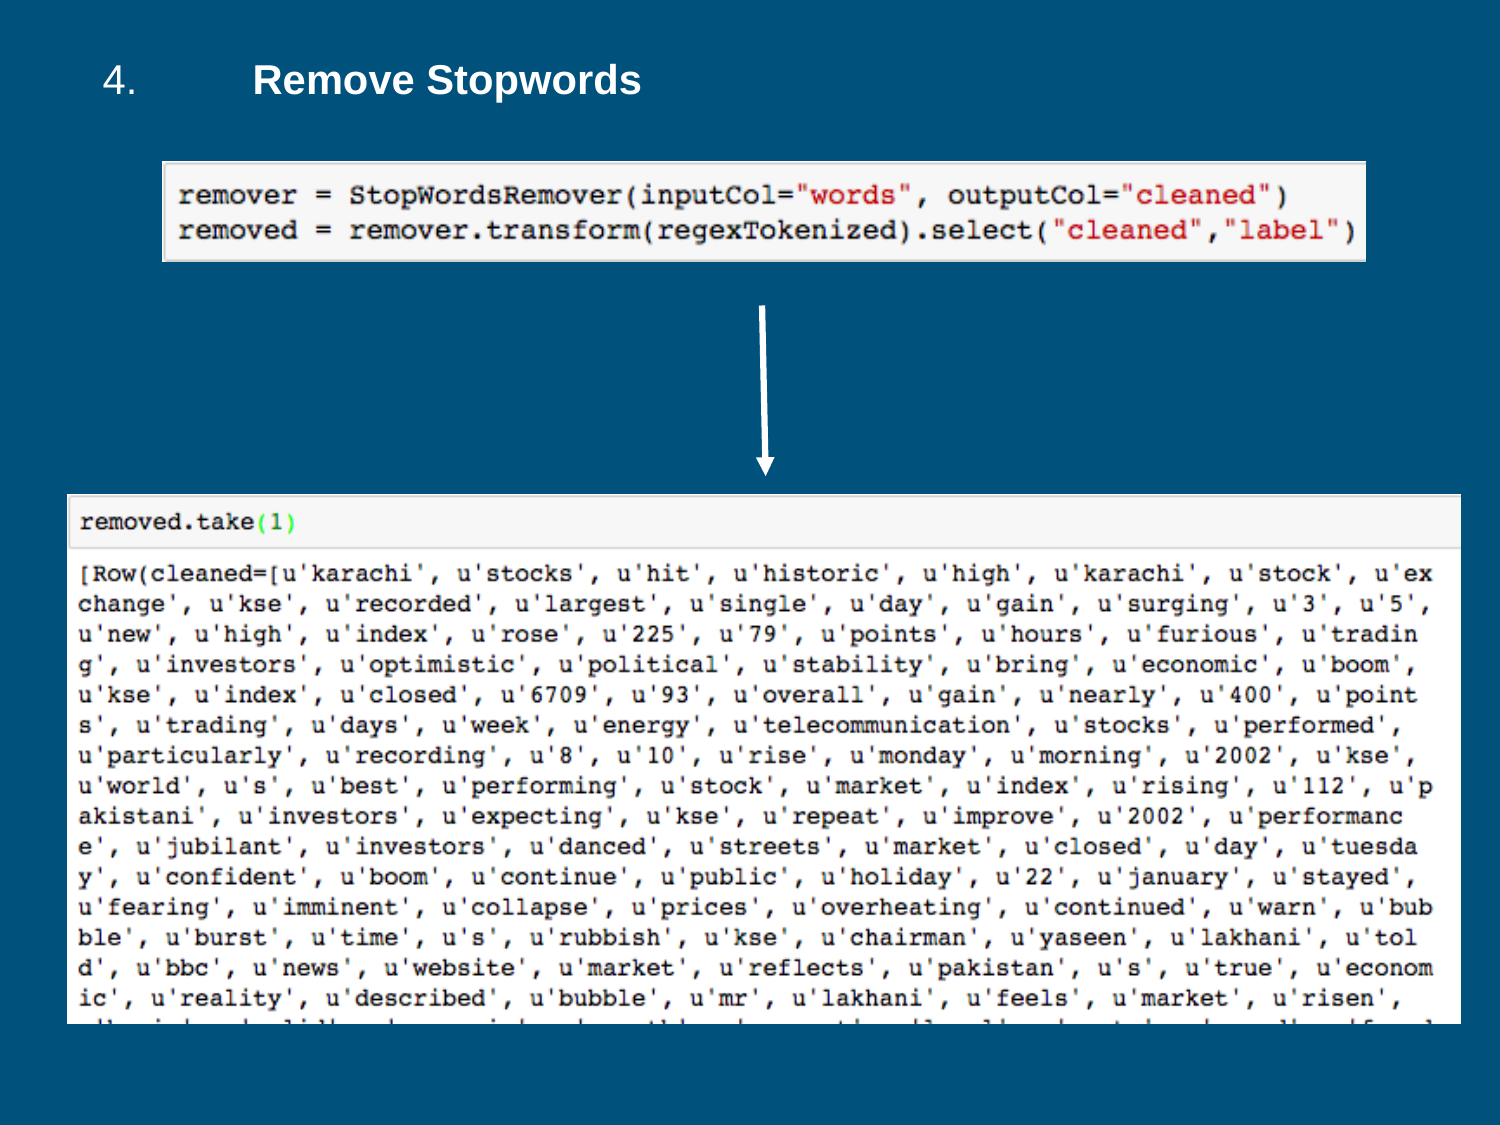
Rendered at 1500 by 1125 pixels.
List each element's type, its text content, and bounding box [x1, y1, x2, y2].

picture [163, 162, 1365, 261]
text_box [761, 305, 766, 477]
picture [68, 495, 1460, 1023]
list 4. Remove Stopwords [87, 30, 1438, 493]
